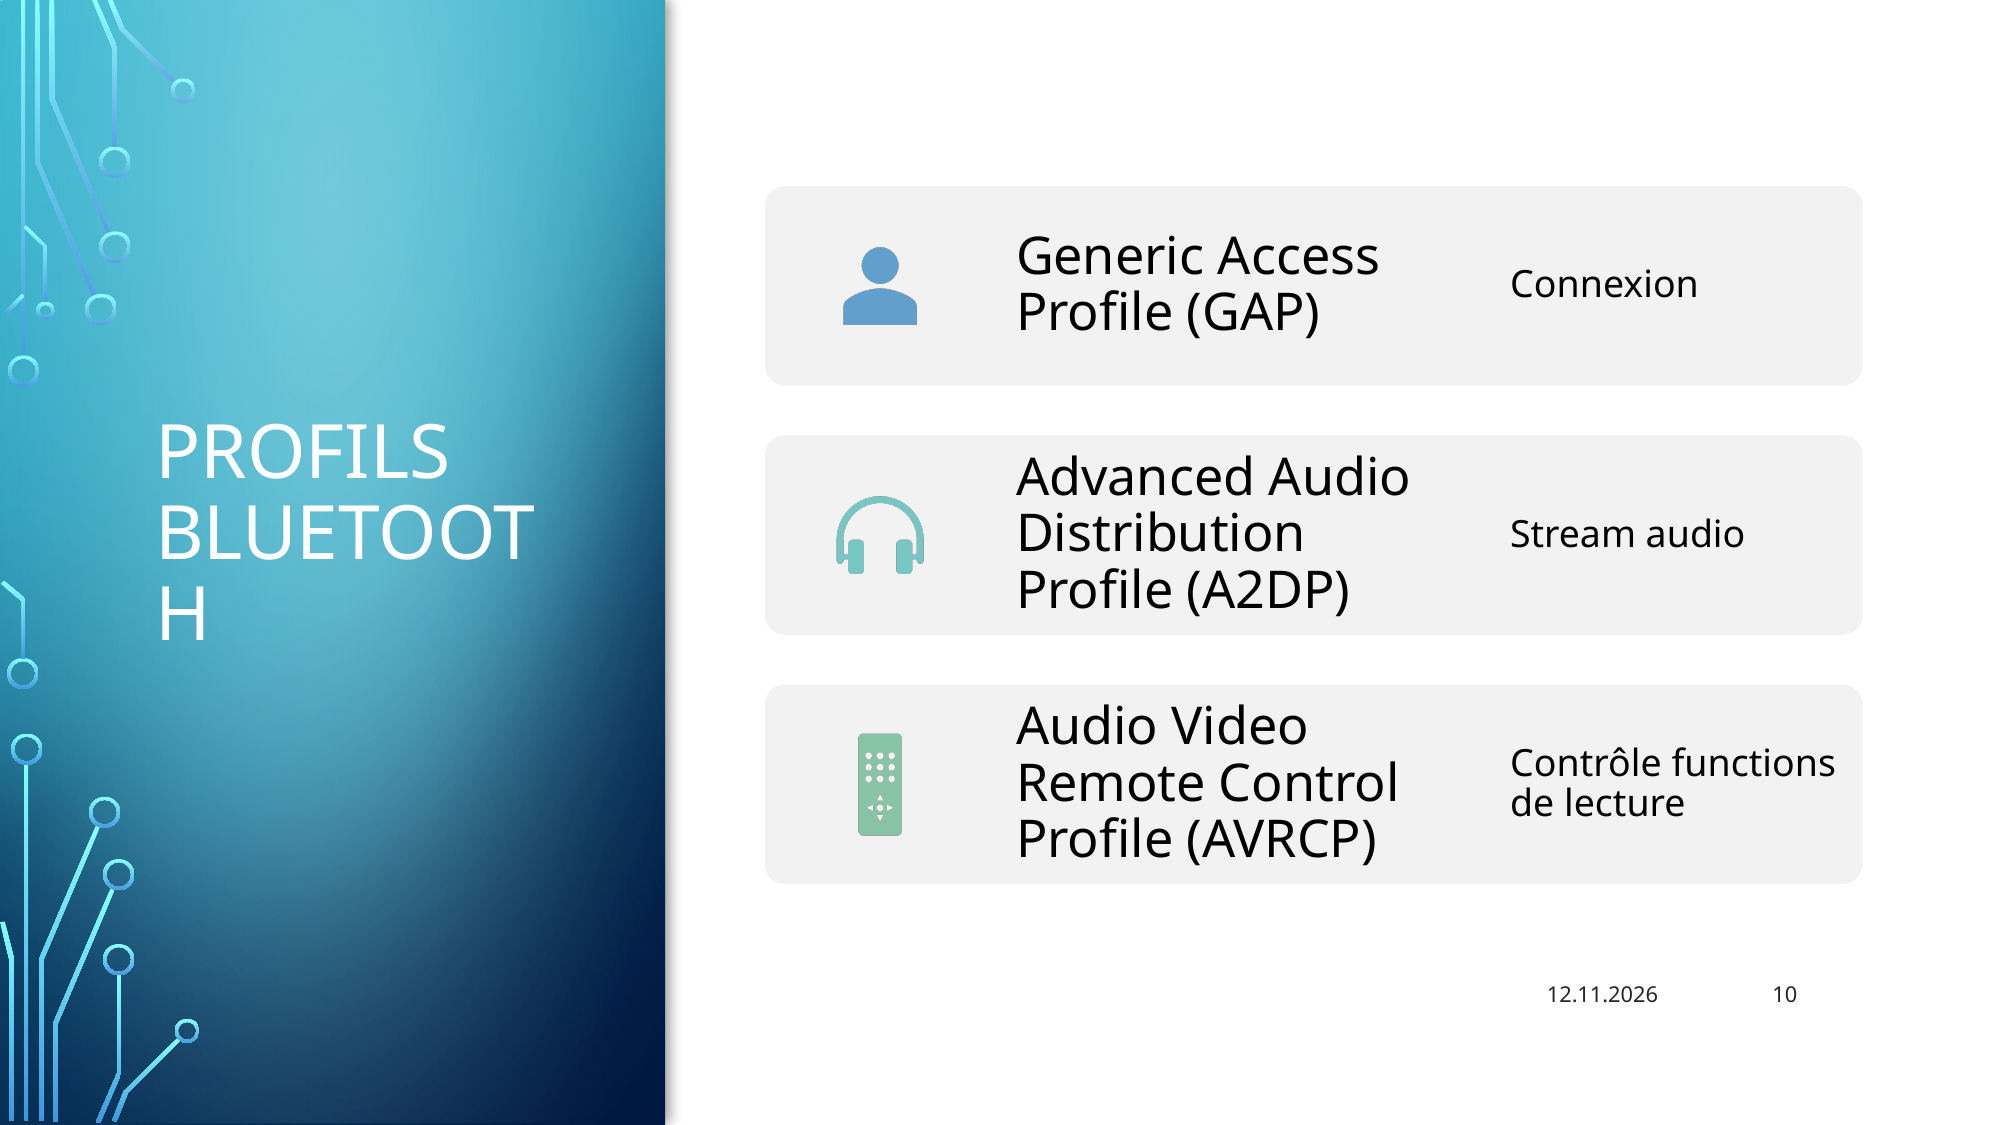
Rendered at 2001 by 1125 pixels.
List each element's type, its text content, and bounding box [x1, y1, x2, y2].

slide_number 10 [1699, 965, 1813, 1025]
picture [0, 0, 667, 1125]
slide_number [1432, 965, 1674, 1025]
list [764, 185, 1863, 885]
text_box [678, 0, 2000, 1125]
